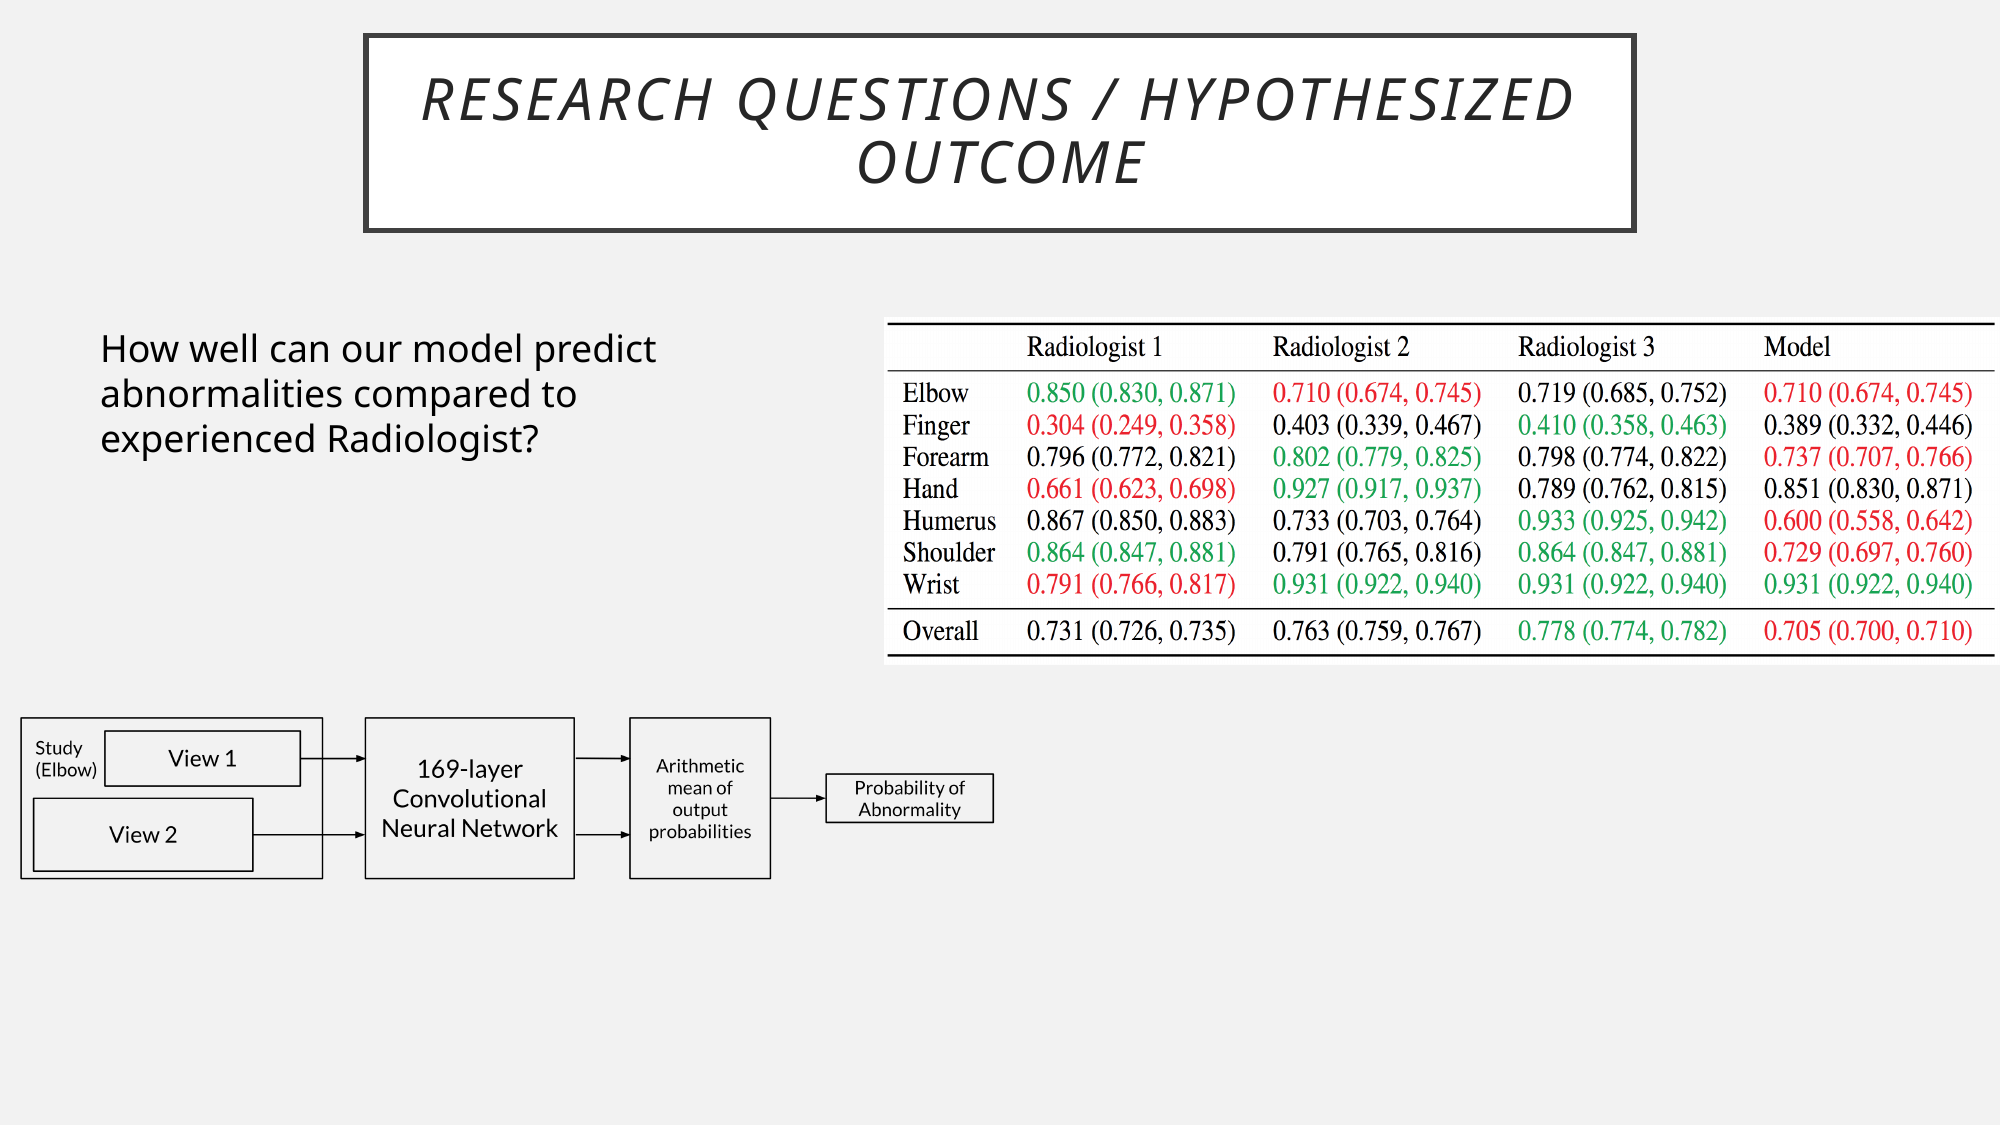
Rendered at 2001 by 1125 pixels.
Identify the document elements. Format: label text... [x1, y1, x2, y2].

picture [14, 708, 1000, 888]
title Research Questions / Hypothesized Outcome [363, 33, 1637, 233]
text_box How well can our model predict abnormalities compared to experienced Radiologist? [85, 317, 791, 468]
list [884, 317, 2000, 665]
